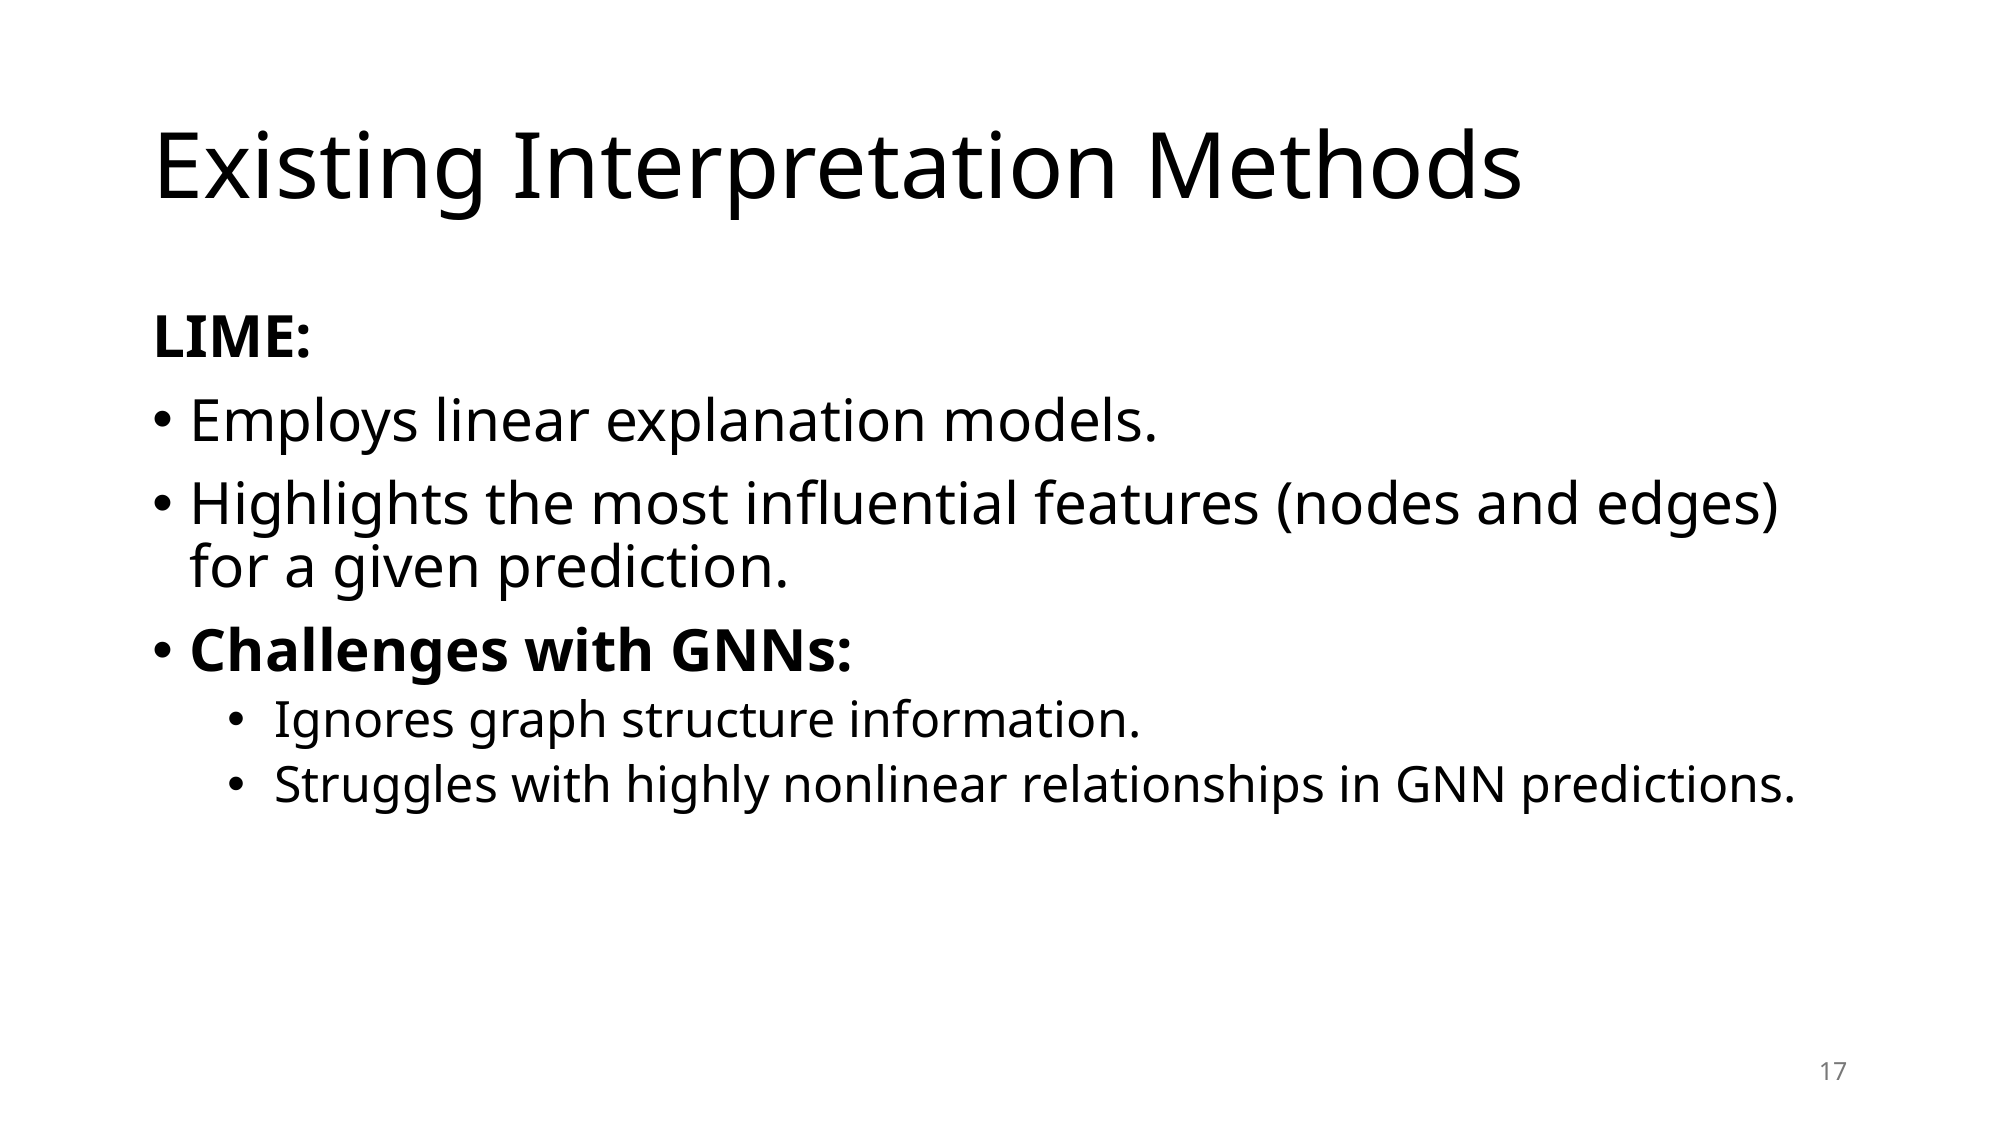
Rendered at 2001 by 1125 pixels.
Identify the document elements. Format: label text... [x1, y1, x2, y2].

slide_number 17 [1412, 1042, 1863, 1103]
title Existing Interpretation Methods [137, 59, 1863, 278]
list LIME: Employs linear explanation models. Highlights the most influential features (nodes and edges) for a given prediction. Challenges with GNNs: Ignores graph structure information. Struggles with highly nonlinear relationships in GNN predictions. [137, 299, 1863, 1014]
